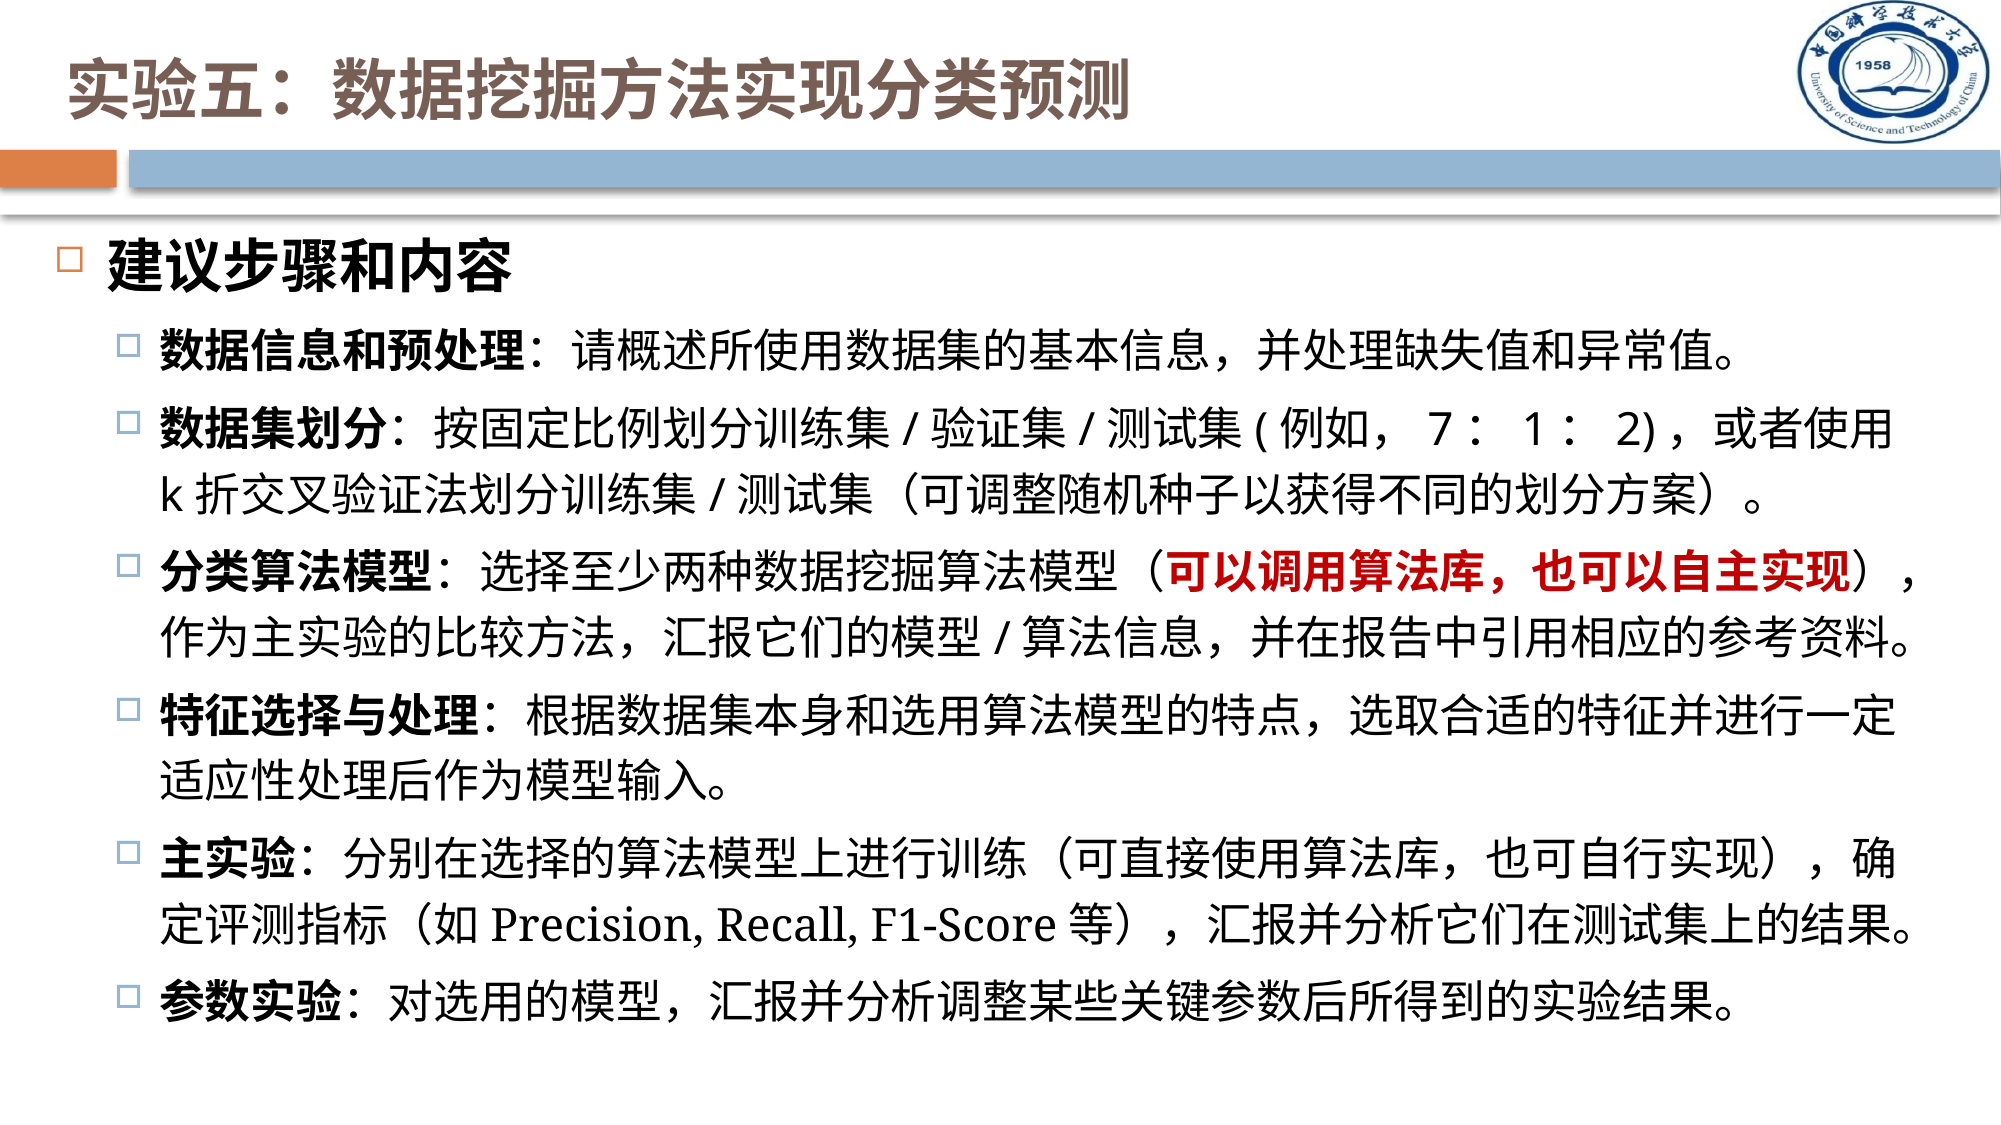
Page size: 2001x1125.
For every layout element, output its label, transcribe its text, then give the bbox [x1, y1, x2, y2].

title 实验五：数据挖掘方法实现分类预测 [50, 37, 1434, 138]
list 建议步骤和内容 数据信息和预处理：请概述所使用数据集的基本信息，并处理缺失值和异常值。 数据集划分：按固定比例划分训练集/验证集/测试集(例如，7：1：2)，或者使用k折交叉验证法划分训练集/测试集（可调整随机种子以获得不同的划分方案）。 分类算法模型：选择至少两种数据挖掘算法模型（可以调用算法库，也可以自主实现），作为主实验的比较方法，汇报它们的模型/算法信息，并在报告中引用相应的参考资料。 特征选择与处理：根据数据集本身和选用算法模型的特点，选取合适的特征并进行一定适应性处理后作为模型输入。 主实验：分别在选择的算法模型上进行训练（可直接使用算法库，也可自行实现），确定评测指标（如Precision, Recall, F1-Score等），汇报并分析它们在测试集上的结果。 参数实验：对选用的模型，汇报并分析调整某些关键参数后所得到的实验结果。 [39, 208, 1930, 1070]
picture [1796, 0, 1990, 144]
